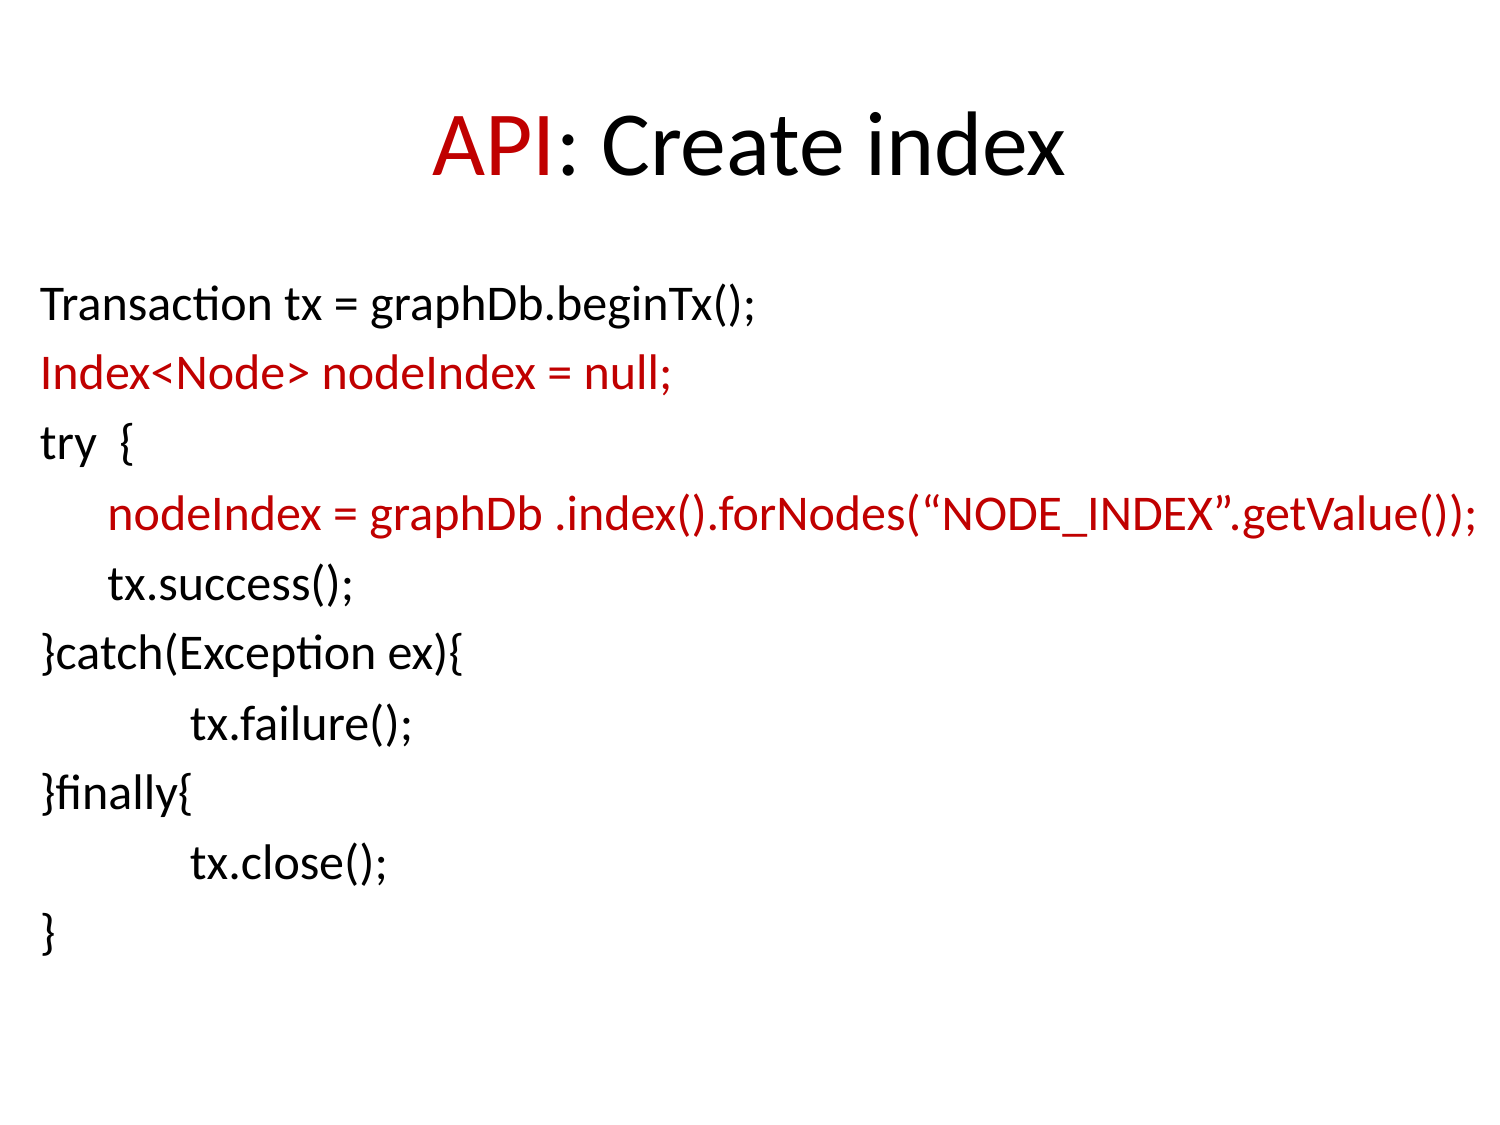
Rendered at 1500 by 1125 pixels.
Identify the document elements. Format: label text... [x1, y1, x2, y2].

title API: Create index [75, 45, 1425, 233]
list Transaction tx = graphDb.beginTx(); Index<Node> nodeIndex = null; try { nodeIndex = graphDb .index().forNodes(“NODE_INDEX”.getValue()); tx.success(); }catch(Exception ex){ tx.failure(); }finally{ tx.close(); } [24, 262, 1500, 1005]
